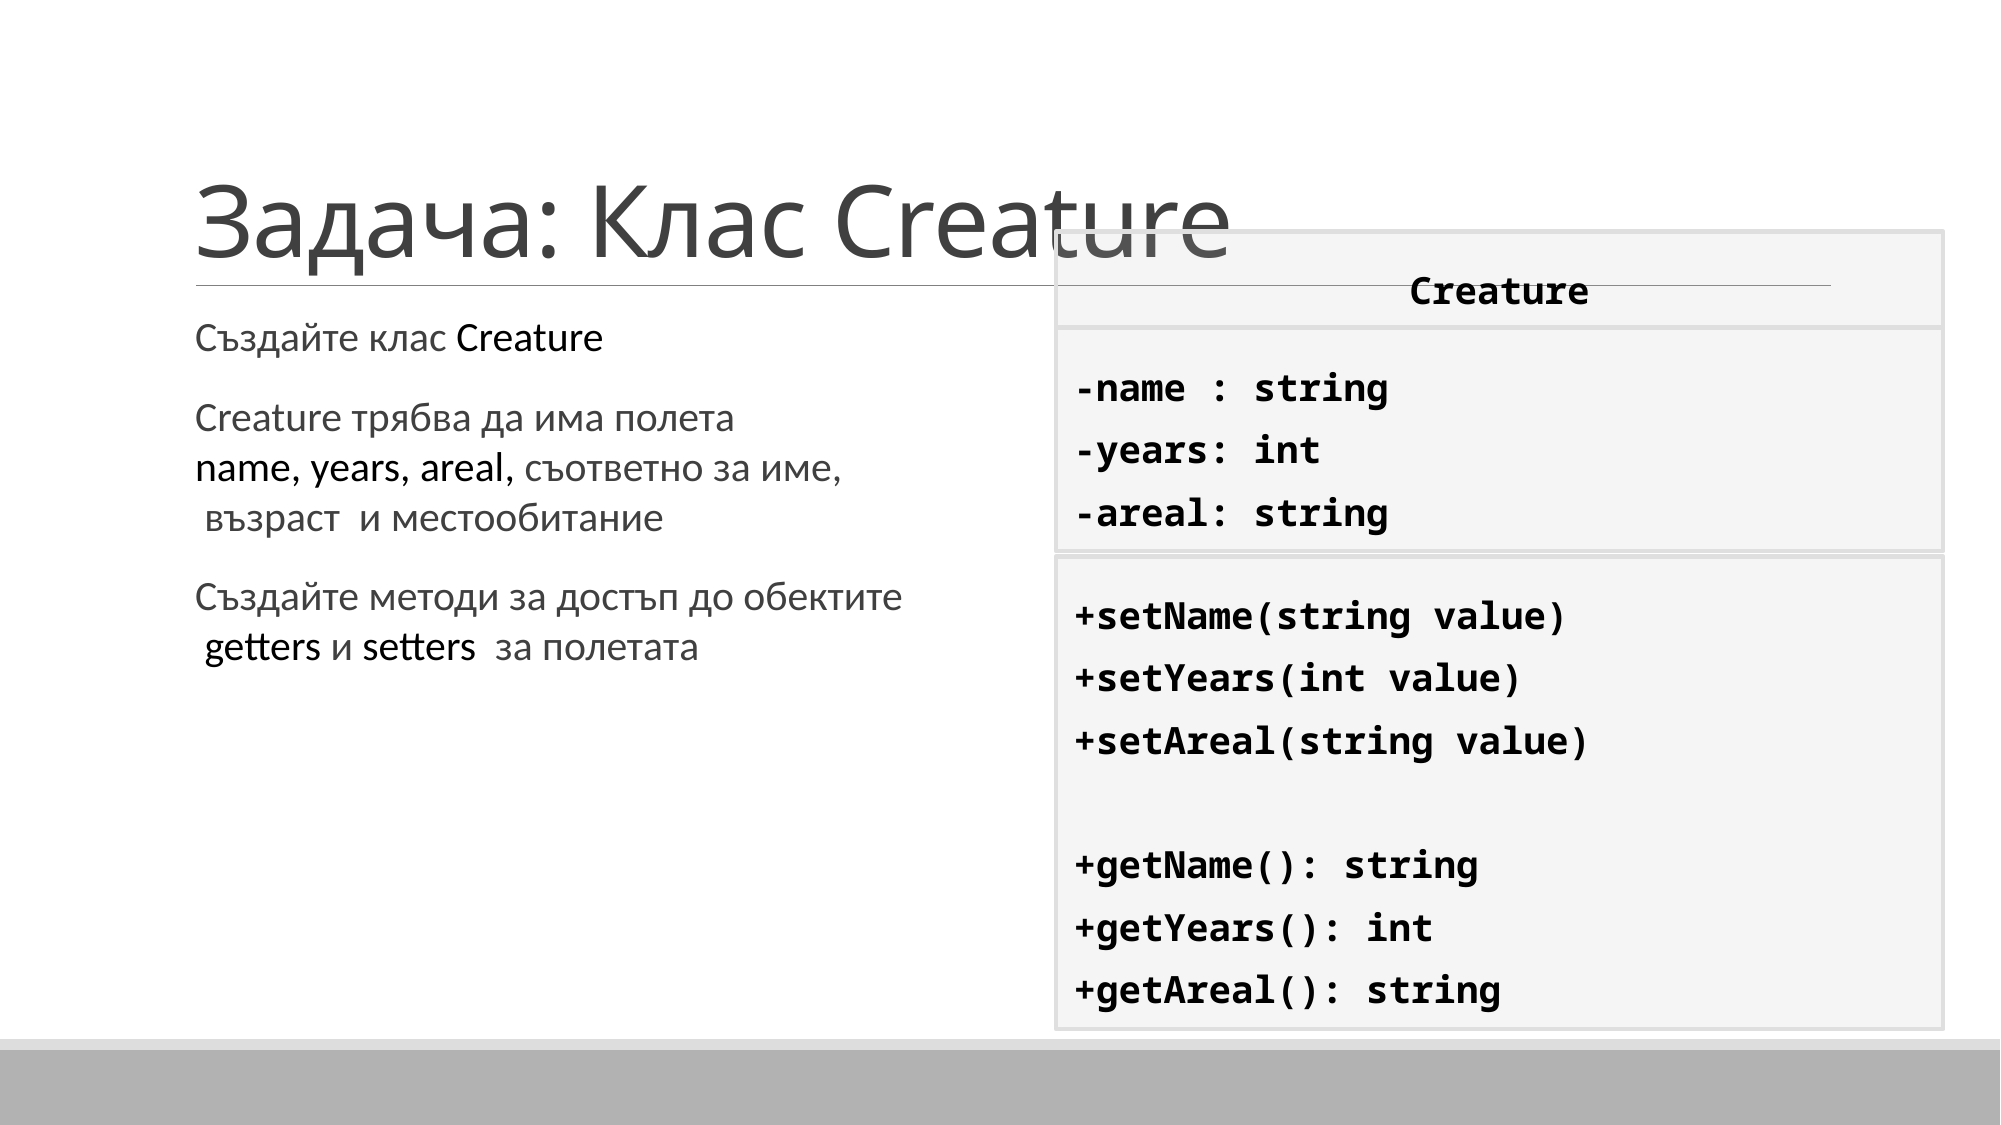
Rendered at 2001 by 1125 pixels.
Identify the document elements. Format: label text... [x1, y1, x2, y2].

list Създайте клас Creature Creature трябва да има полета name, years, areal, съответно за име, възраст и местообитание Създайте методи за достъп до обектите getters и setters за полетата [180, 302, 1052, 963]
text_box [1055, 230, 1944, 1035]
title Задача: Клас Creature [180, 47, 1830, 285]
